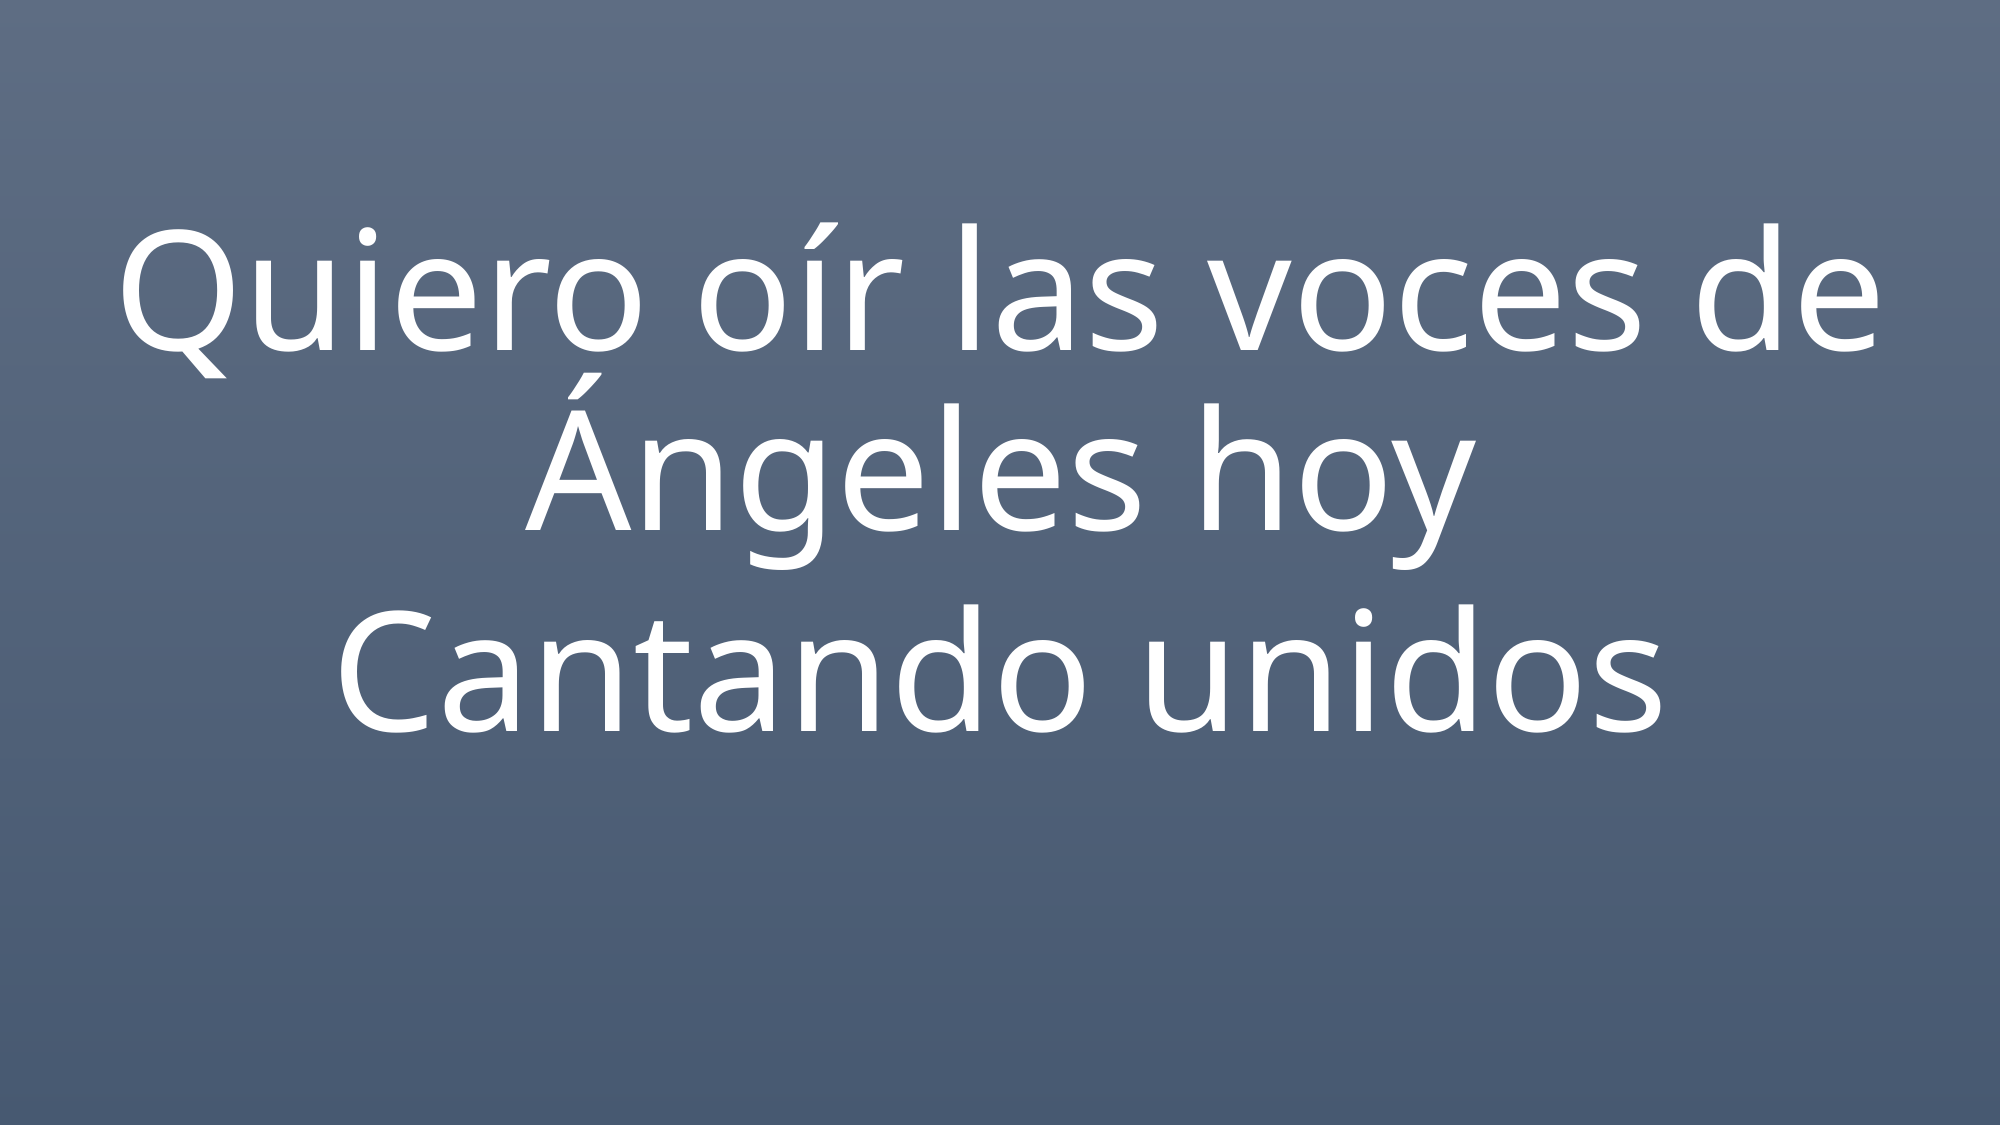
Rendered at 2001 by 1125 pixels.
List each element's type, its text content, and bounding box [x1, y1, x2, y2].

list Quiero oír las voces de Ángeles hoy Cantando unidos [31, 87, 1971, 1087]
